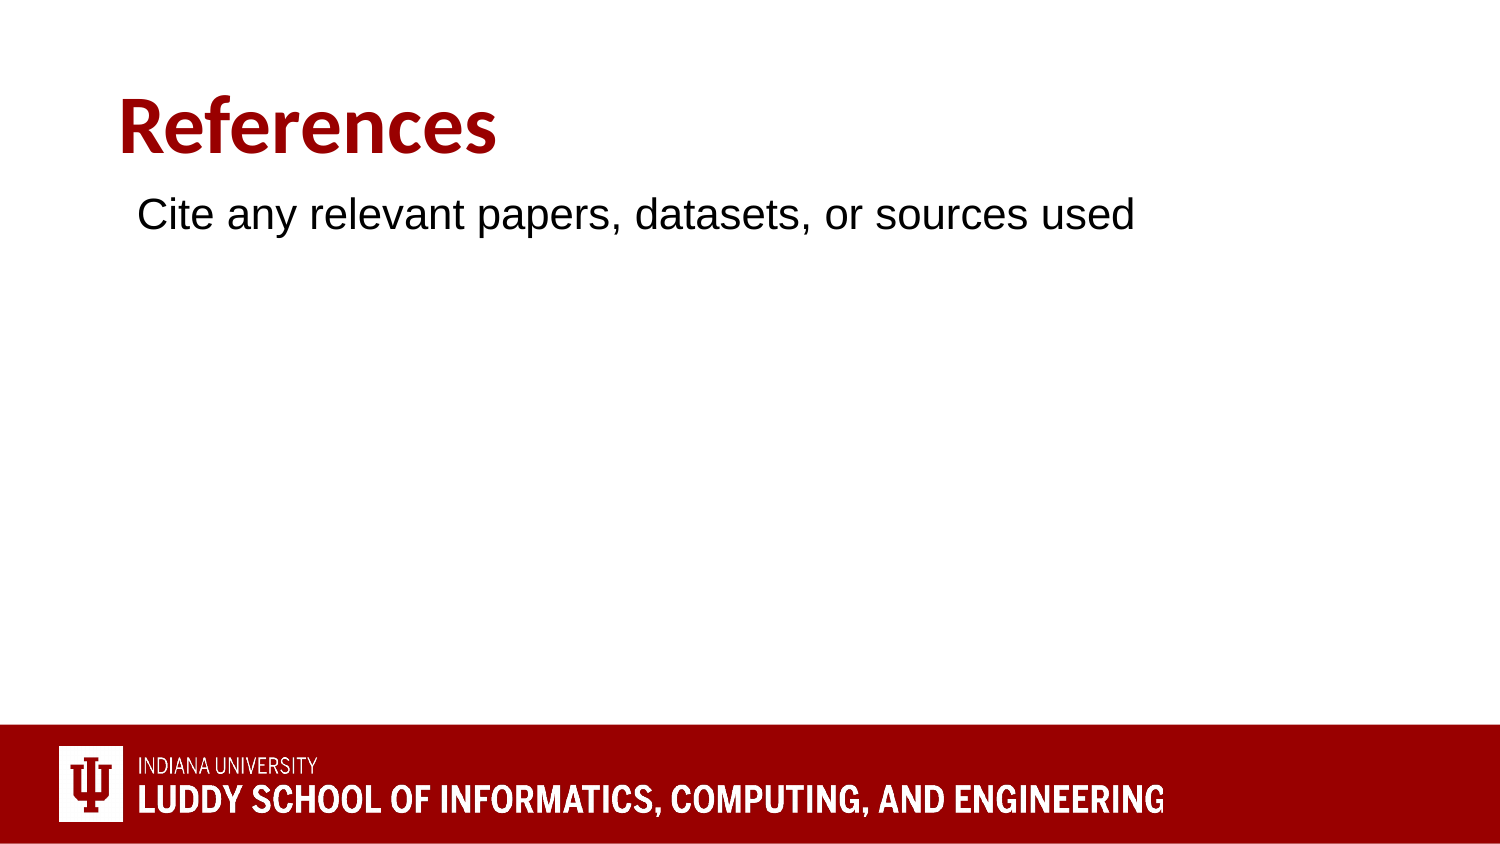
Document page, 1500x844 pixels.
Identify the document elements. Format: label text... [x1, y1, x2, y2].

list Cite any relevant papers, datasets, or sources used [103, 184, 1461, 307]
title References [103, 45, 1397, 184]
picture [59, 746, 1163, 822]
